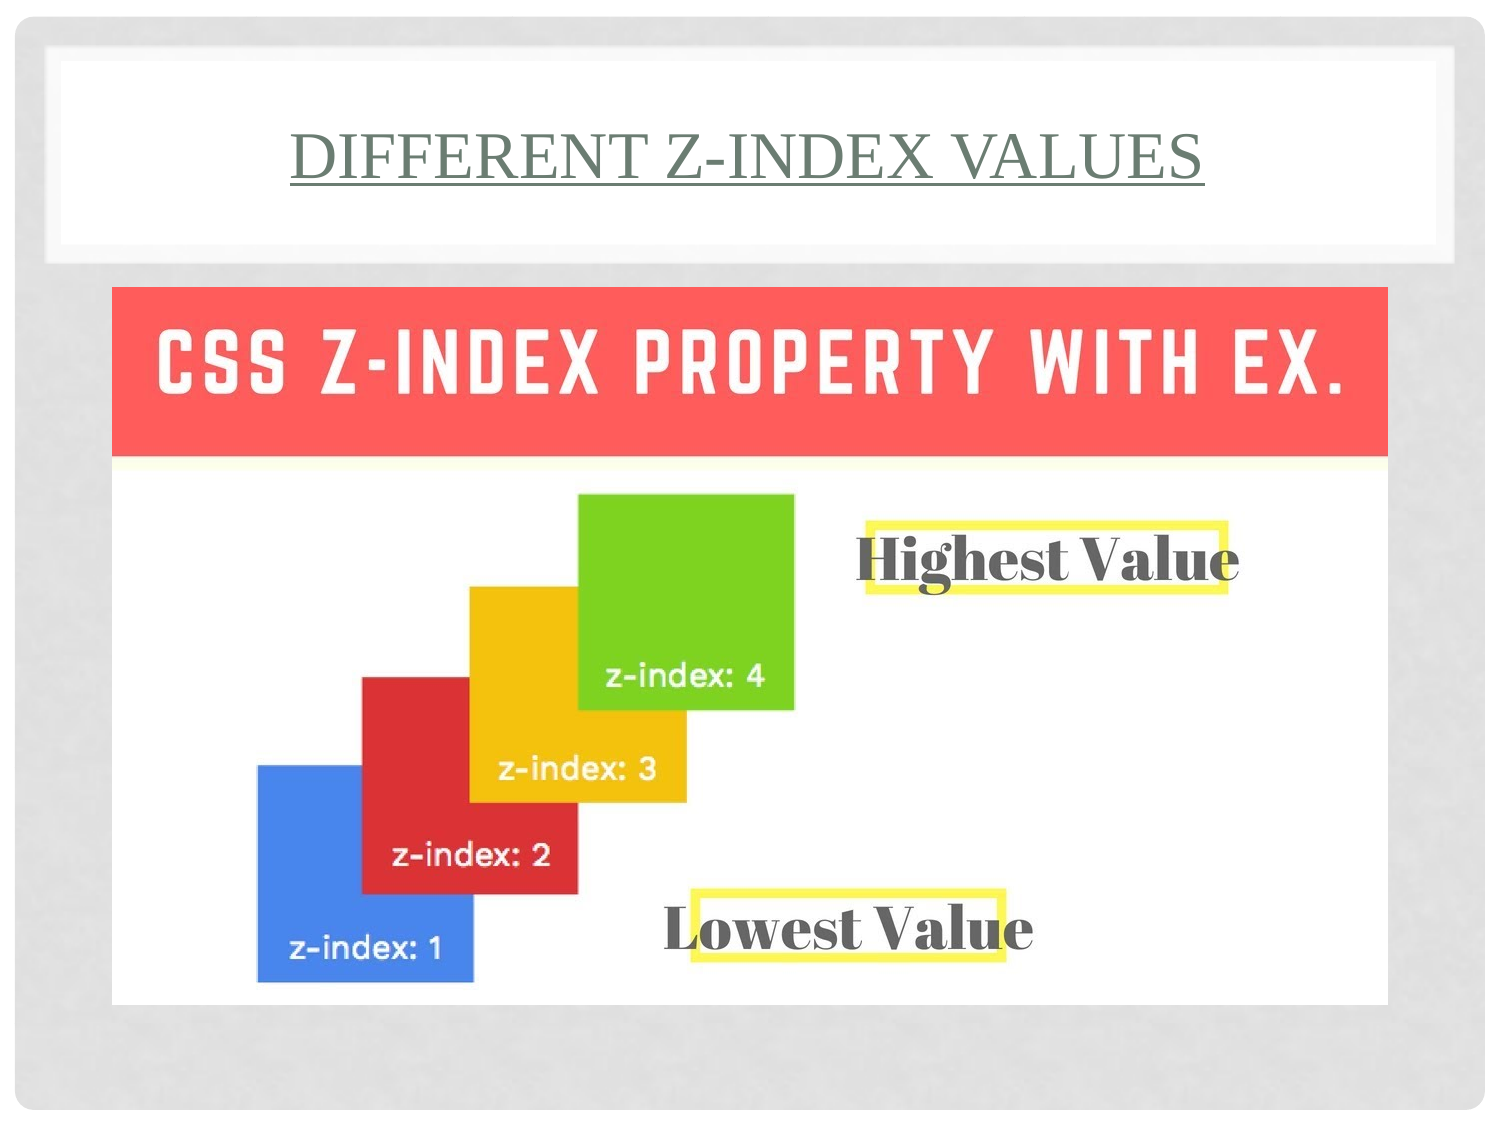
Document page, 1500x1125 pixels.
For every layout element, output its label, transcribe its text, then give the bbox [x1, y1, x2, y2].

title Different z-index values [69, 66, 1425, 238]
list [111, 287, 1388, 1006]
